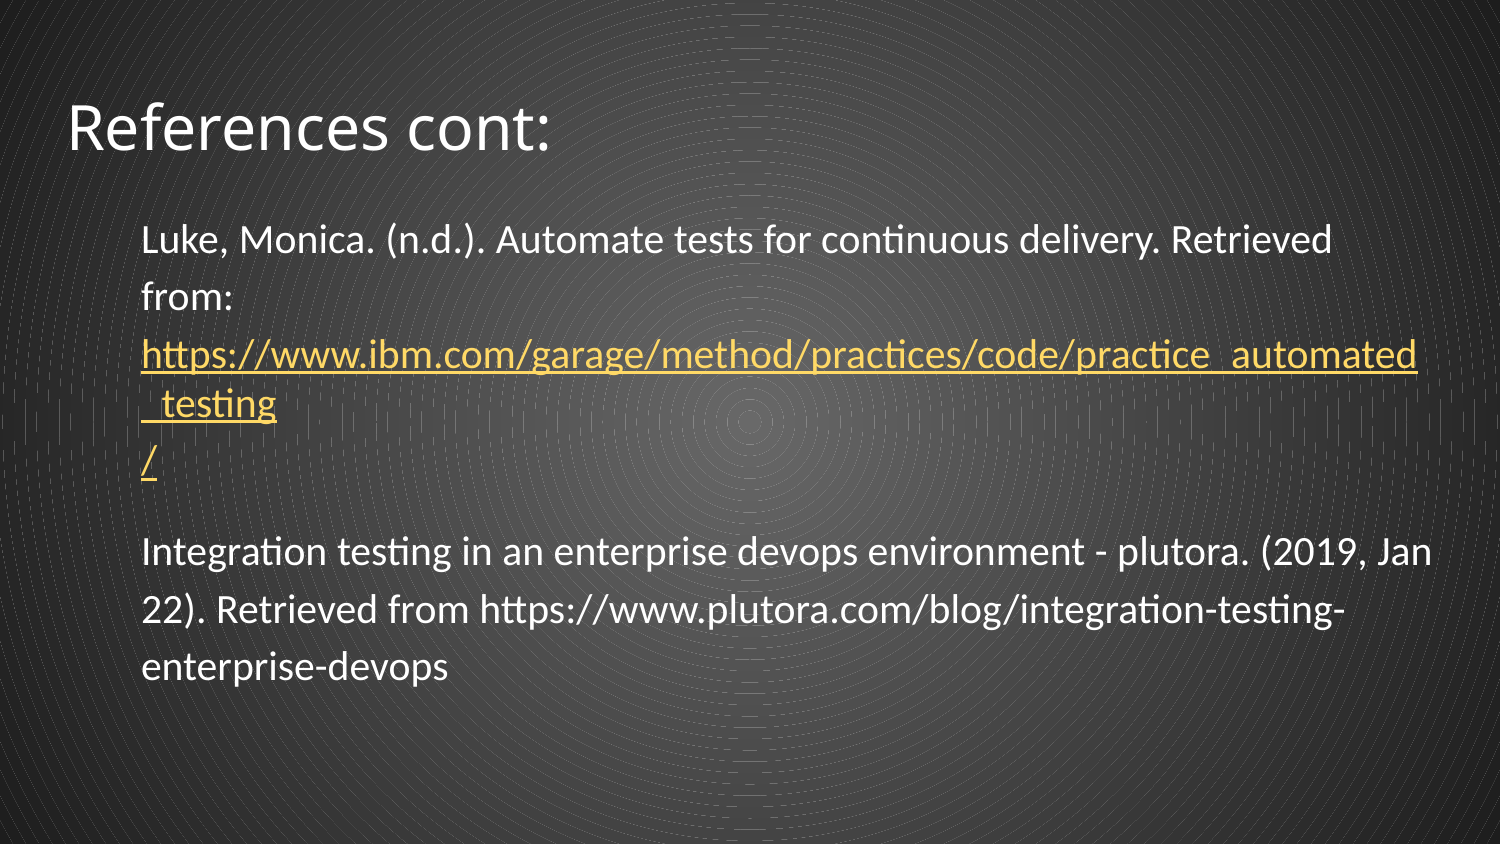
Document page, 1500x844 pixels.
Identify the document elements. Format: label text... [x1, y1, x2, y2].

list Luke, Monica. (n.d.). Automate tests for continuous delivery. Retrieved from: https://www.ibm.com/garage/method/practices/code/practice_automated_testing/ Integration testing in an enterprise devops environment - plutora. (2019, Jan 22). Retrieved from https://www.plutora.com/blog/integration-testing-enterprise-devops [51, 189, 1449, 824]
title References cont: [51, 72, 1449, 167]
